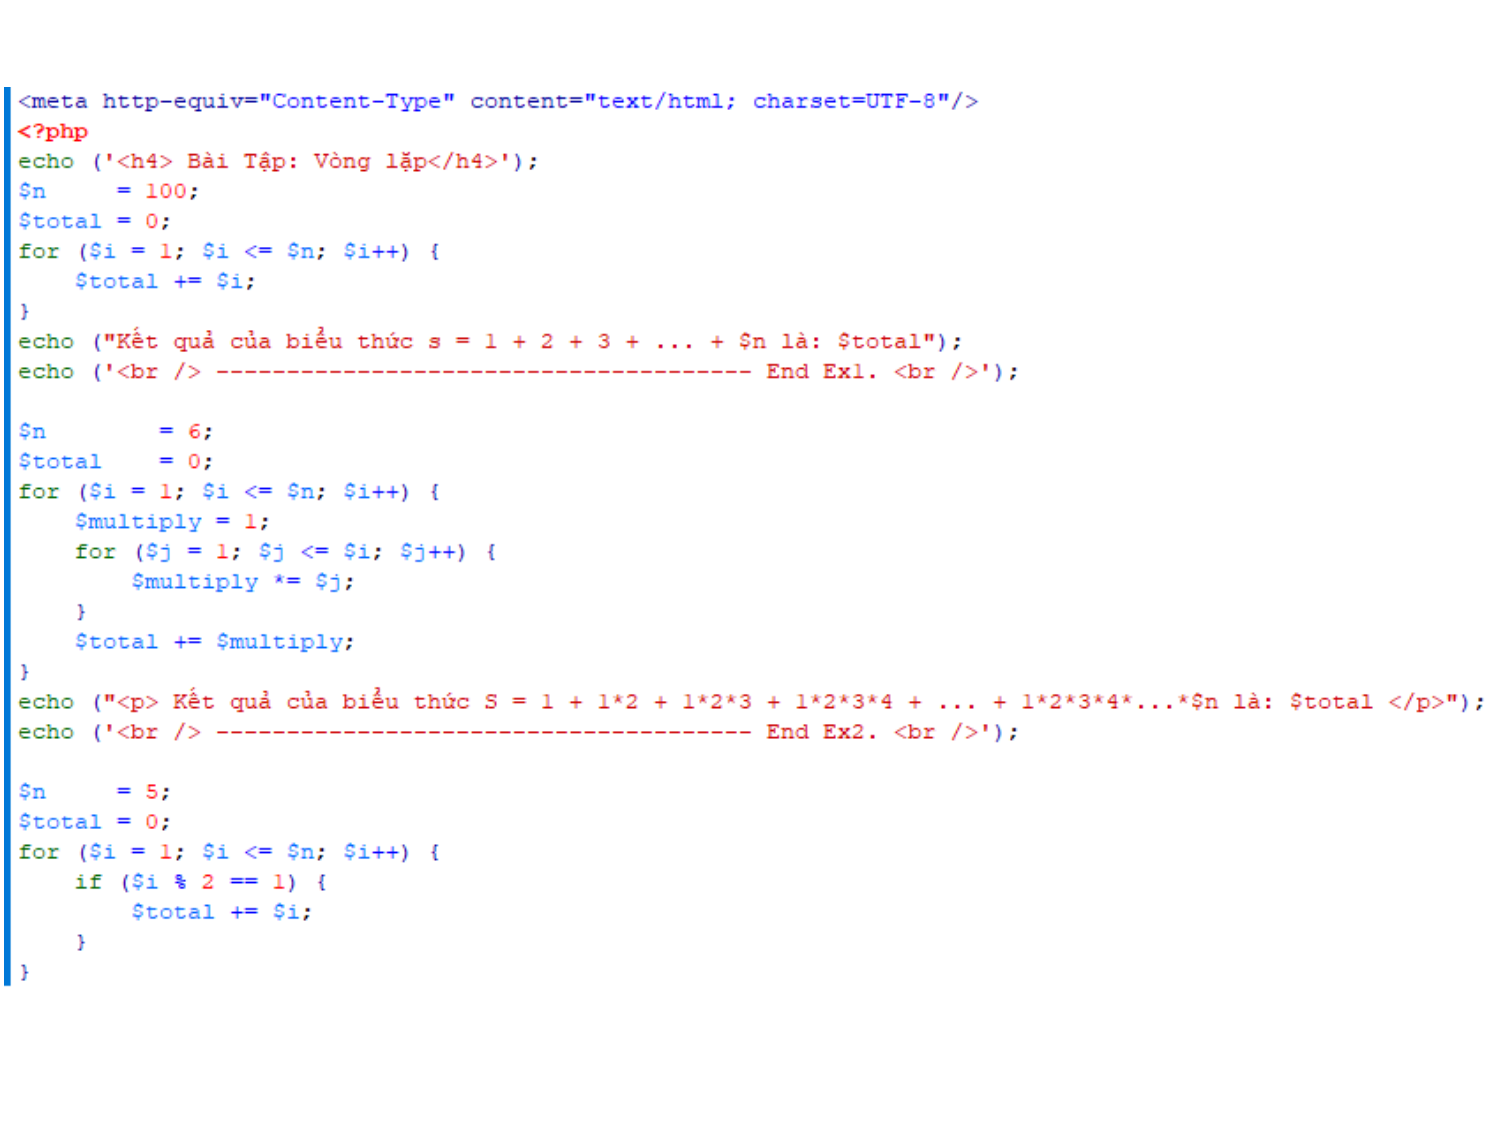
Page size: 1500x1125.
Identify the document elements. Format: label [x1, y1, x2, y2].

picture [4, 87, 1493, 988]
